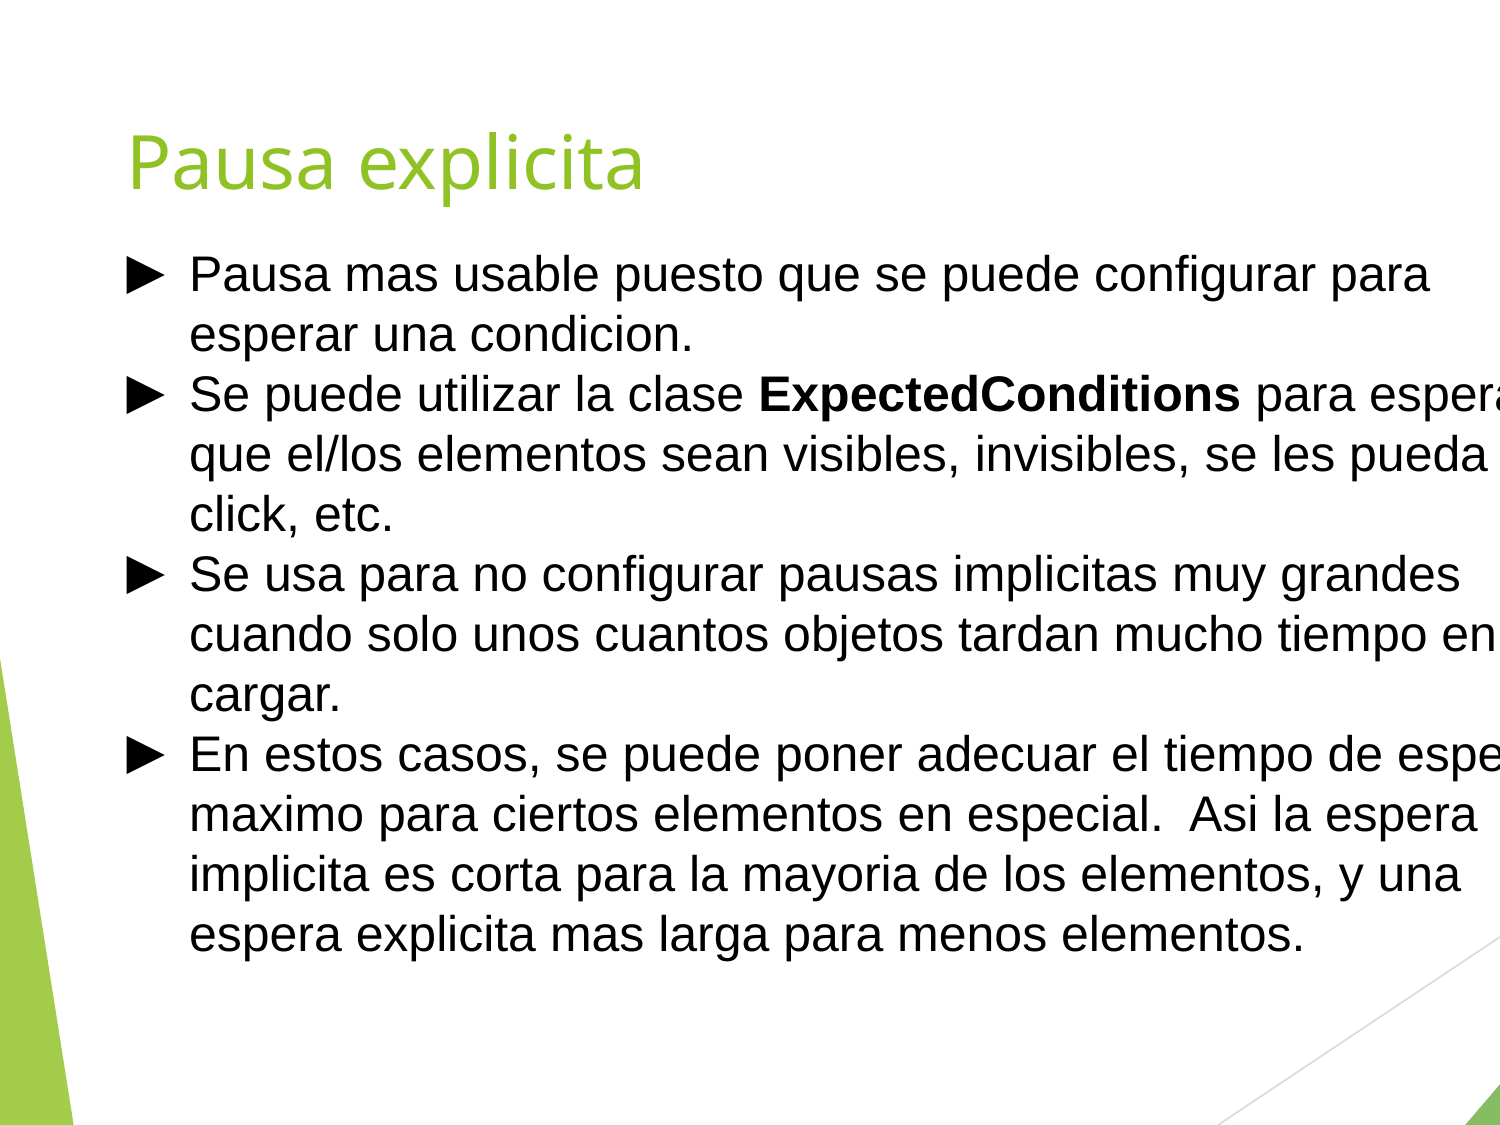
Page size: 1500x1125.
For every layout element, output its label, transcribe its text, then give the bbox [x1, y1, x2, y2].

title Pausa explicita [111, 99, 1500, 226]
list Pausa mas usable puesto que se puede configurar para esperar una condicion. Se puede utilizar la clase ExpectedConditions para esperar a que el/los elementos sean visibles, invisibles, se les pueda dar click, etc. Se usa para no configurar pausas implicitas muy grandes cuando solo unos cuantos objetos tardan mucho tiempo en cargar. En estos casos, se puede poner adecuar el tiempo de espera maximo para ciertos elementos en especial. Asi la espera implicita es corta para la mayoria de los elementos, y una espera explicita mas larga para menos elementos. [99, 226, 1500, 997]
